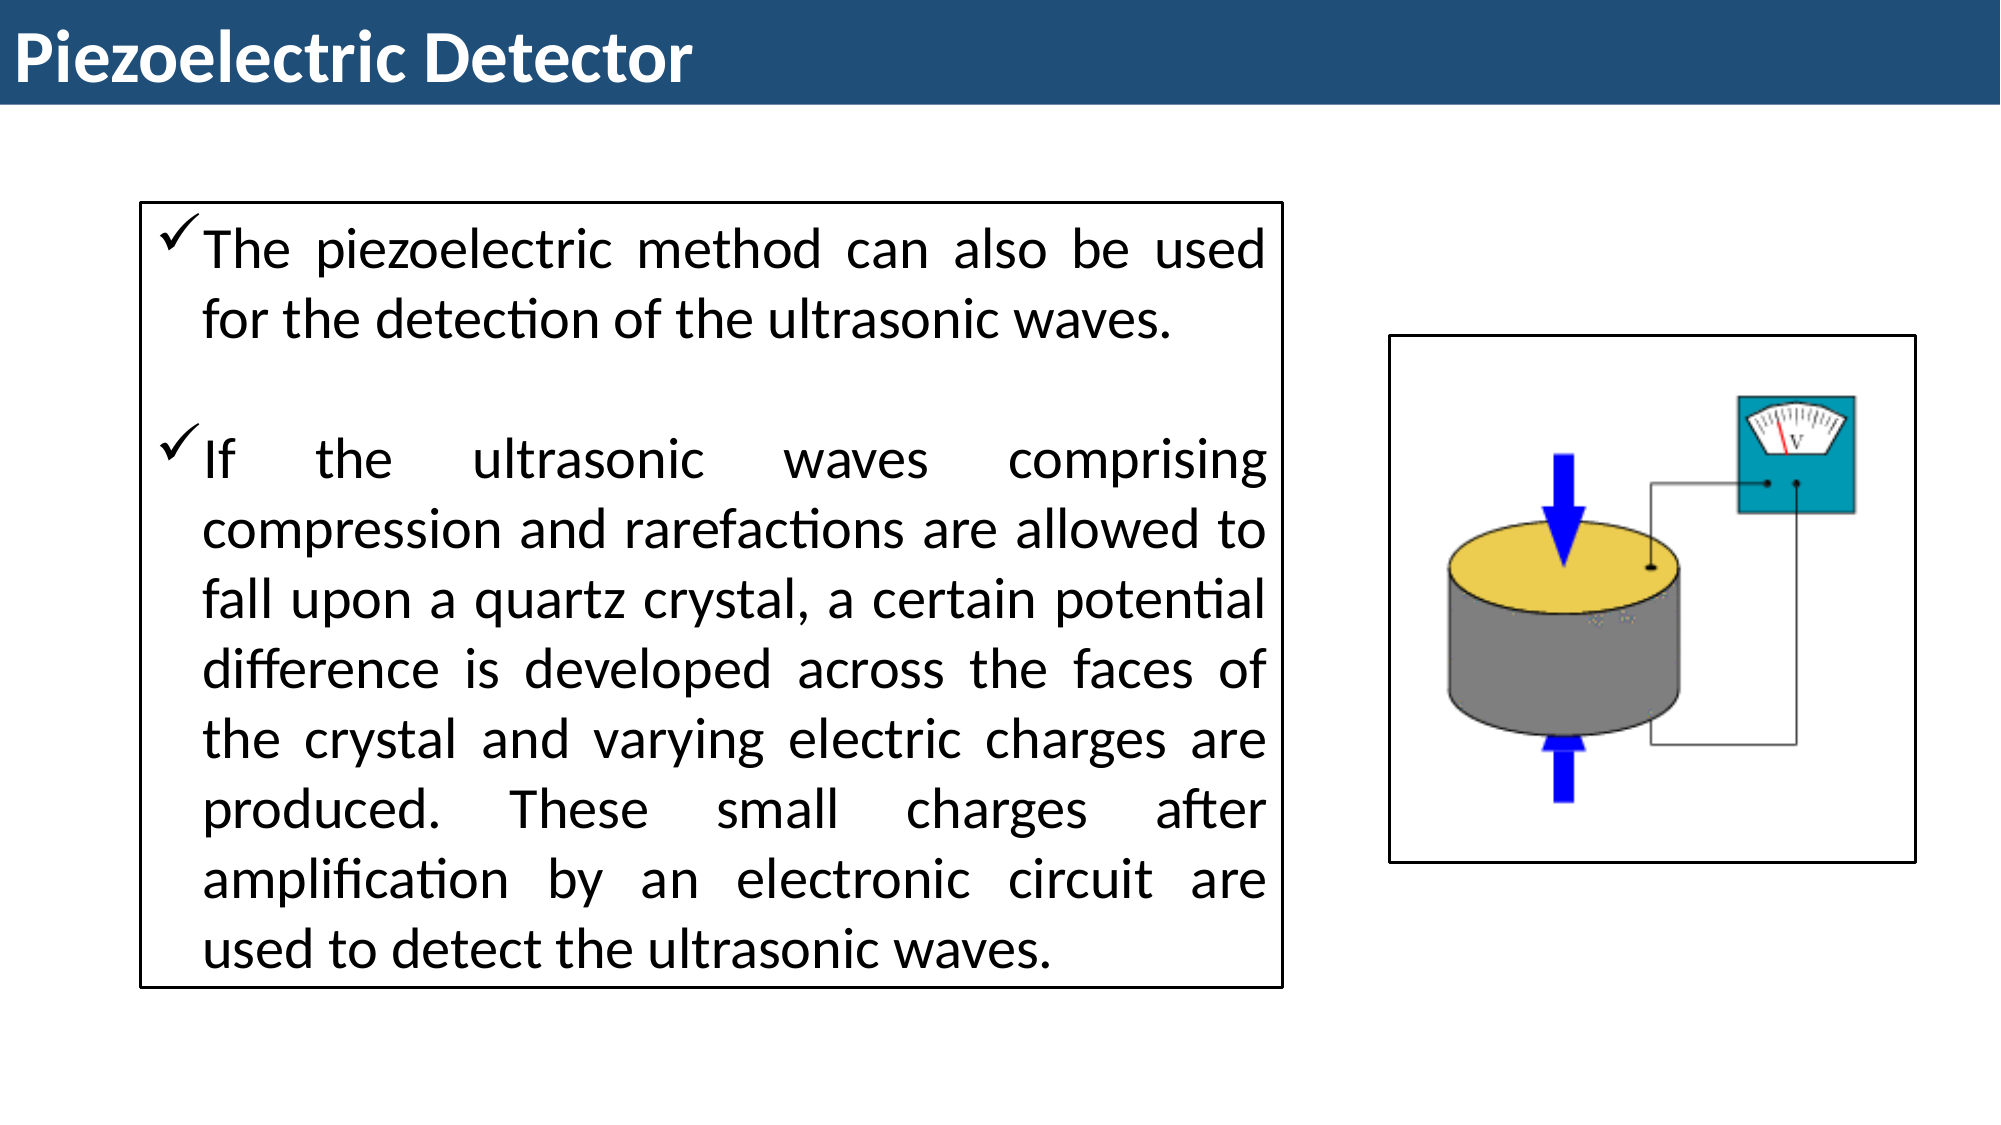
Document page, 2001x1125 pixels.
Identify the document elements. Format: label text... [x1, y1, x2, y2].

text_box The piezoelectric method can also be used for the detection of the ultrasonic waves. If the ultrasonic waves comprising compression and rarefactions are allowed to fall upon a quartz crystal, a certain potential difference is developed across the faces of the crystal and varying electric charges are produced. These small charges after amplification by an electronic circuit are used to detect the ultrasonic waves. [140, 202, 1283, 988]
picture [1390, 337, 1915, 861]
text_box Piezoelectric Detector [0, 0, 2000, 105]
